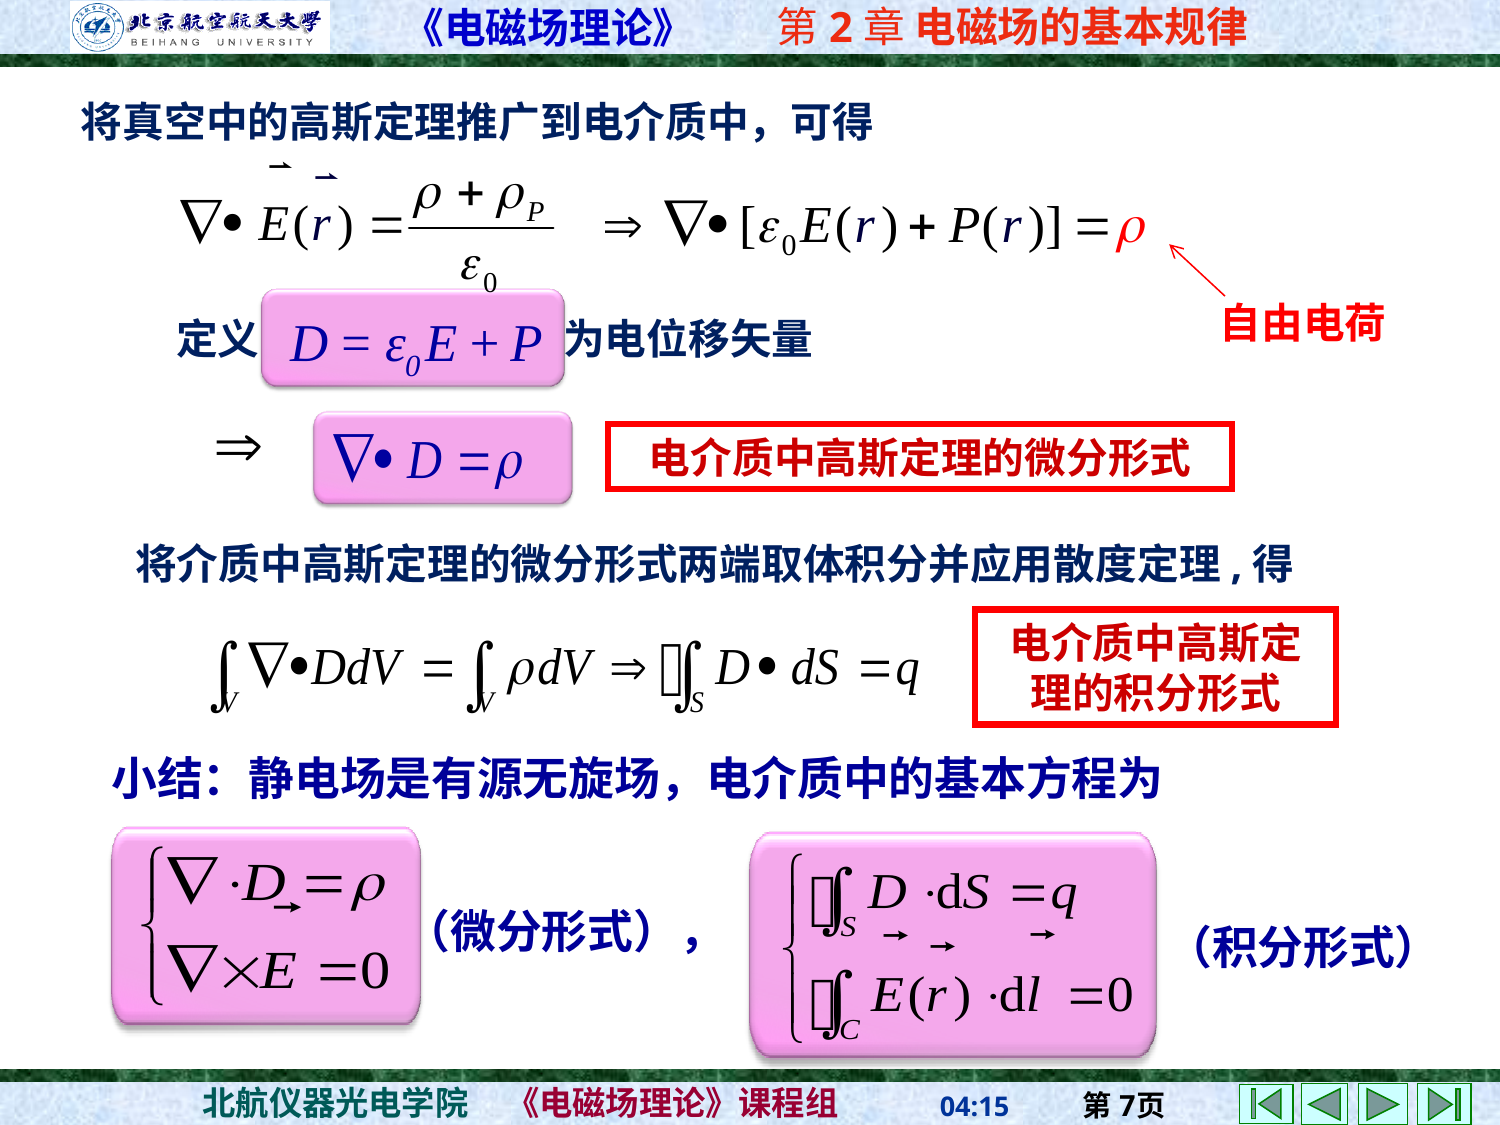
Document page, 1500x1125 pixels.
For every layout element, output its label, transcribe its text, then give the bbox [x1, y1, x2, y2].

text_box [173, 161, 566, 303]
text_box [327, 418, 534, 502]
picture [308, 408, 578, 512]
text_box 将介质中高斯定理的微分形式两端取体积分并应用散度定理,得 [78, 525, 1359, 596]
text_box 定义 为电位移矢量 [161, 305, 249, 371]
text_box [128, 836, 401, 1016]
picture [104, 821, 428, 1043]
text_box 电介质中高斯定理的微分形式 [608, 424, 1232, 489]
text_box 小结：静电场是有源无旋场，电介质中的基本方程为 [96, 742, 1450, 813]
picture [0, 0, 1500, 67]
text_box 自由电荷 [1204, 289, 1402, 355]
text_box （微分形式）， [433, 895, 736, 966]
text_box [595, 185, 1158, 269]
text_box 定义 为电位移矢量 [575, 305, 830, 371]
picture [254, 285, 570, 395]
picture [0, 825, 1500, 1125]
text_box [205, 418, 286, 483]
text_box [194, 618, 930, 724]
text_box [1168, 243, 1226, 297]
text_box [280, 311, 555, 389]
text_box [770, 844, 1500, 1054]
text_box 将真空中的高斯定理推广到电介质中，可得 [66, 88, 1070, 154]
text_box 电介质中高斯定理的积分形式 [975, 609, 1337, 725]
